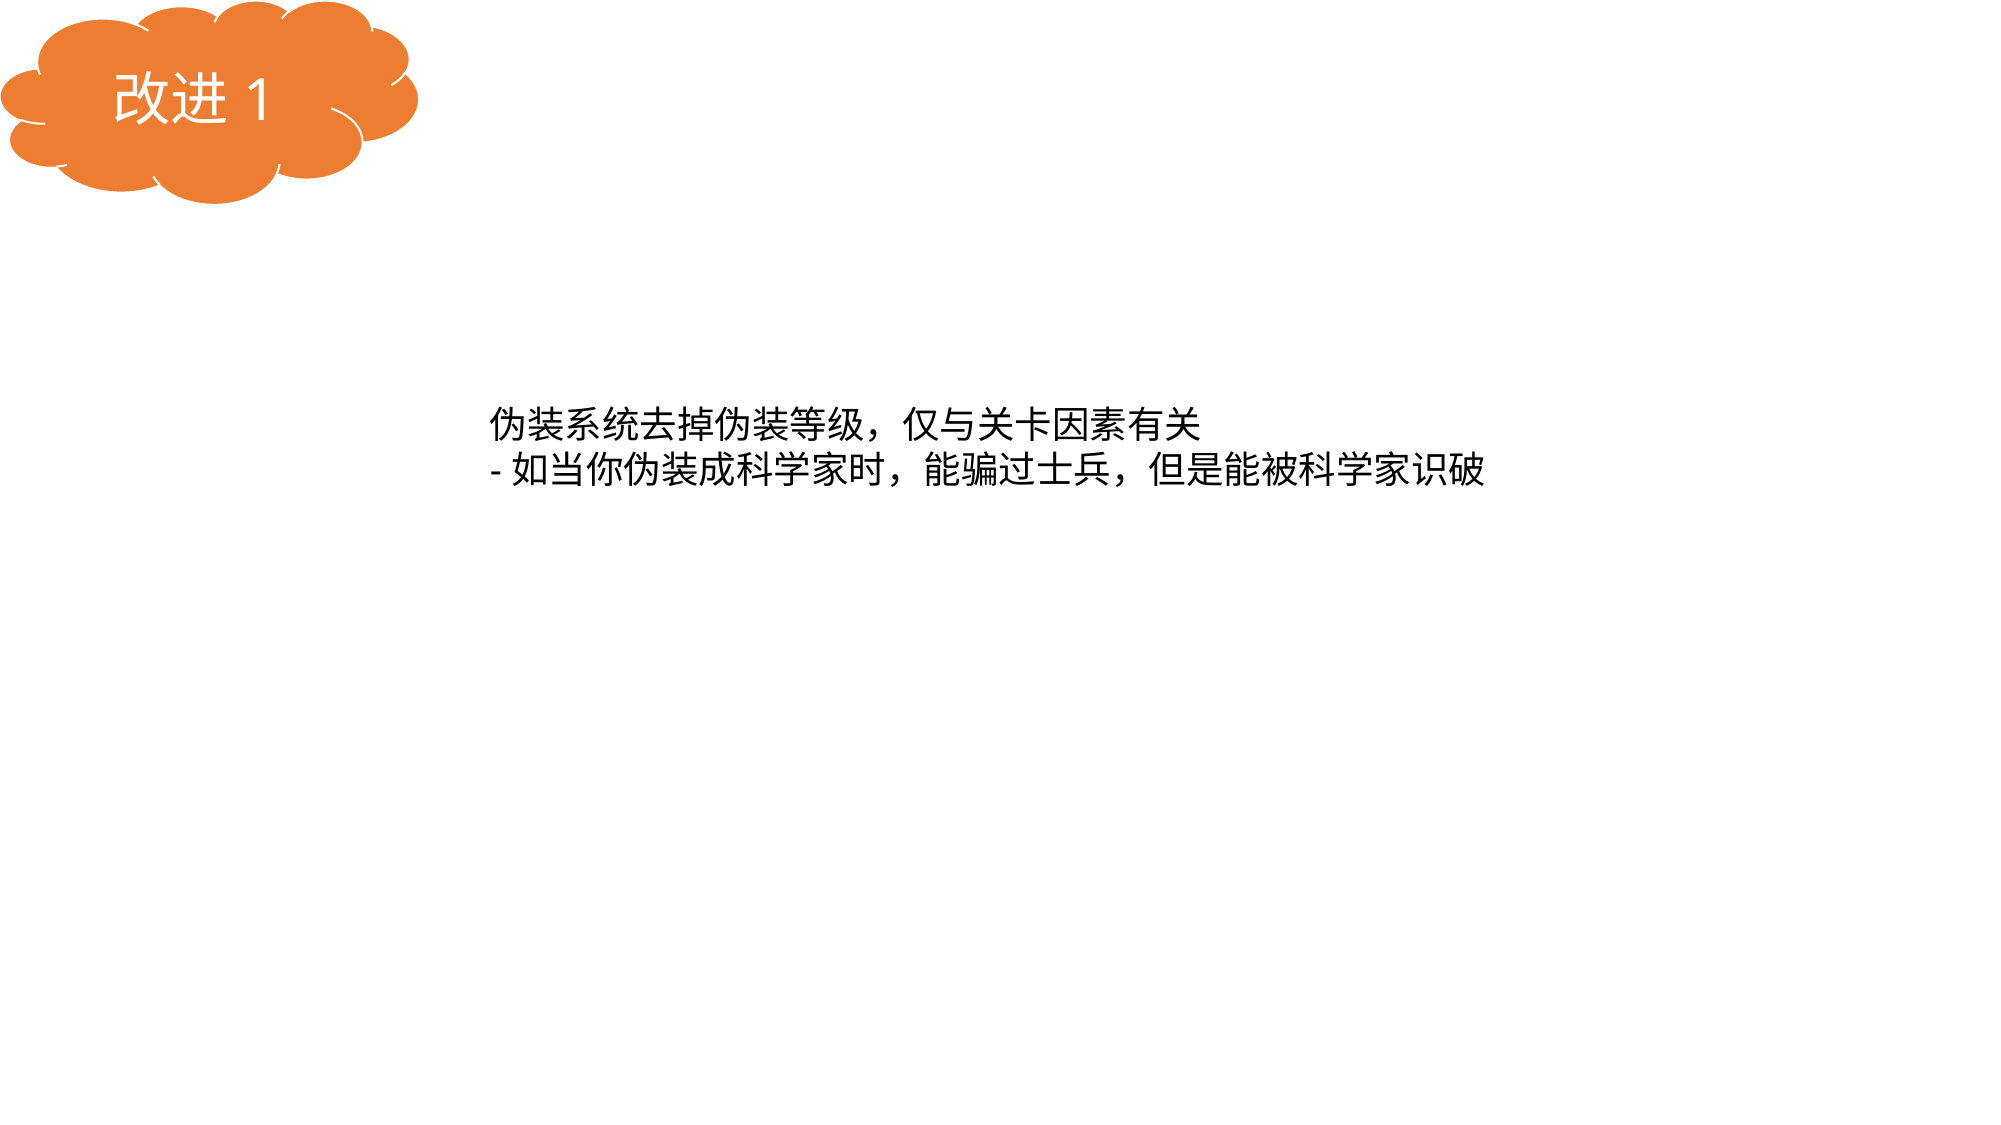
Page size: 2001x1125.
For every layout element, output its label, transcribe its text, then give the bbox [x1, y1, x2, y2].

text_box 改进1 [0, 0, 421, 206]
text_box 伪装系统去掉伪装等级，仅与关卡因素有关 -如当你伪装成科学家时，能骗过士兵，但是能被科学家识破 [475, 393, 1538, 499]
